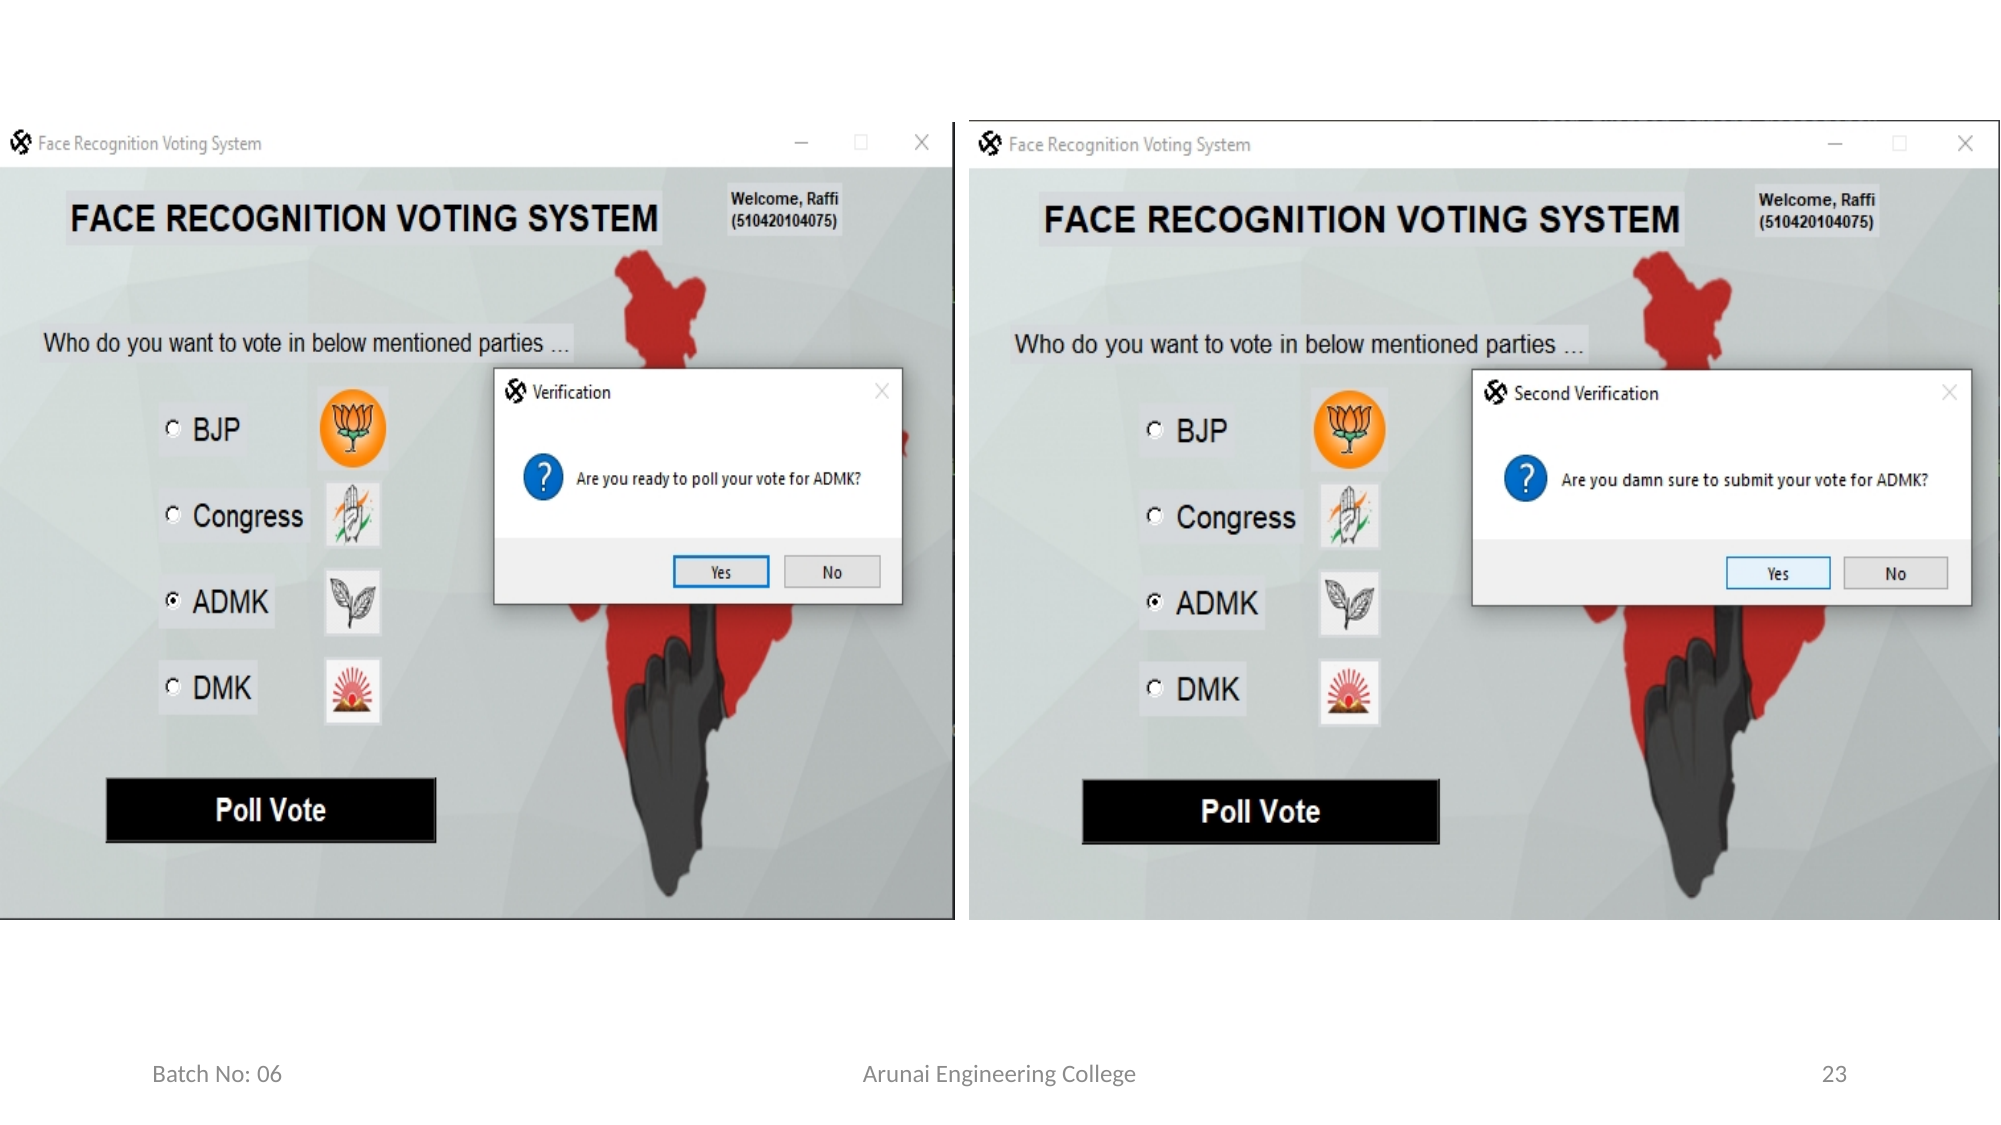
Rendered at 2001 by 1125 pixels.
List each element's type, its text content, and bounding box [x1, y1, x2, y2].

picture [969, 120, 2000, 920]
slide_number 23 [1412, 1042, 1863, 1103]
slide_number Batch No: 06 [137, 1042, 588, 1103]
footer Arunai Engineering College [662, 1042, 1338, 1103]
picture [0, 122, 955, 920]
